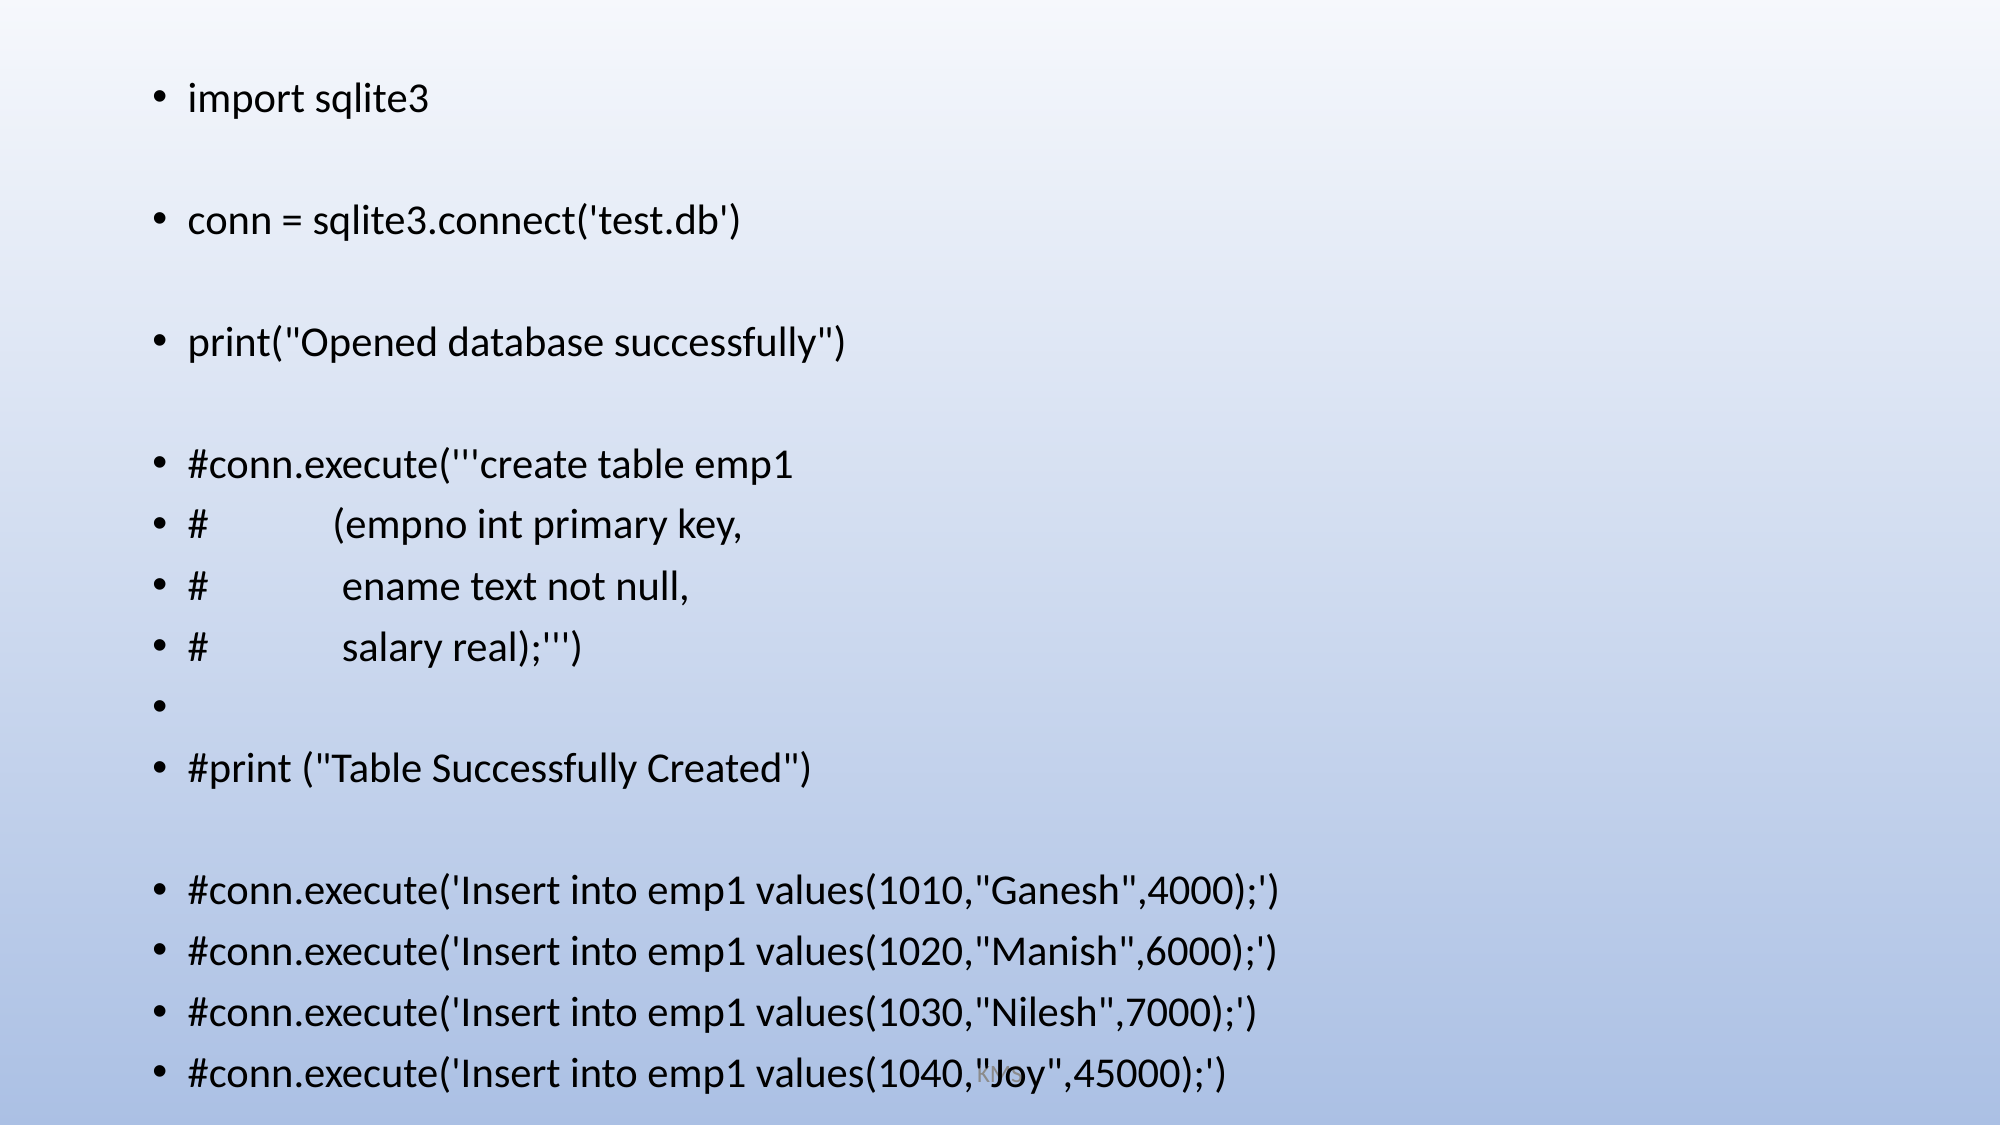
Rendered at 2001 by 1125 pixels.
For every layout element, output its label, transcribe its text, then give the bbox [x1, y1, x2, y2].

list import sqlite3 conn = sqlite3.connect('test.db') print("Opened database successfully") #conn.execute('''create table emp1 # (empno int primary key, # ename text not null, # salary real);''') #print ("Table Successfully Created") #conn.execute('Insert into emp1 values(1010,"Ganesh",4000);') #conn.execute('Insert into emp1 values(1020,"Manish",6000);') #conn.execute('Insert into emp1 values(1030,"Nilesh",7000);') #conn.execute('Insert into emp1 values(1040,"Joy",45000);') [137, 68, 1863, 1107]
footer KMS [662, 1042, 1338, 1103]
